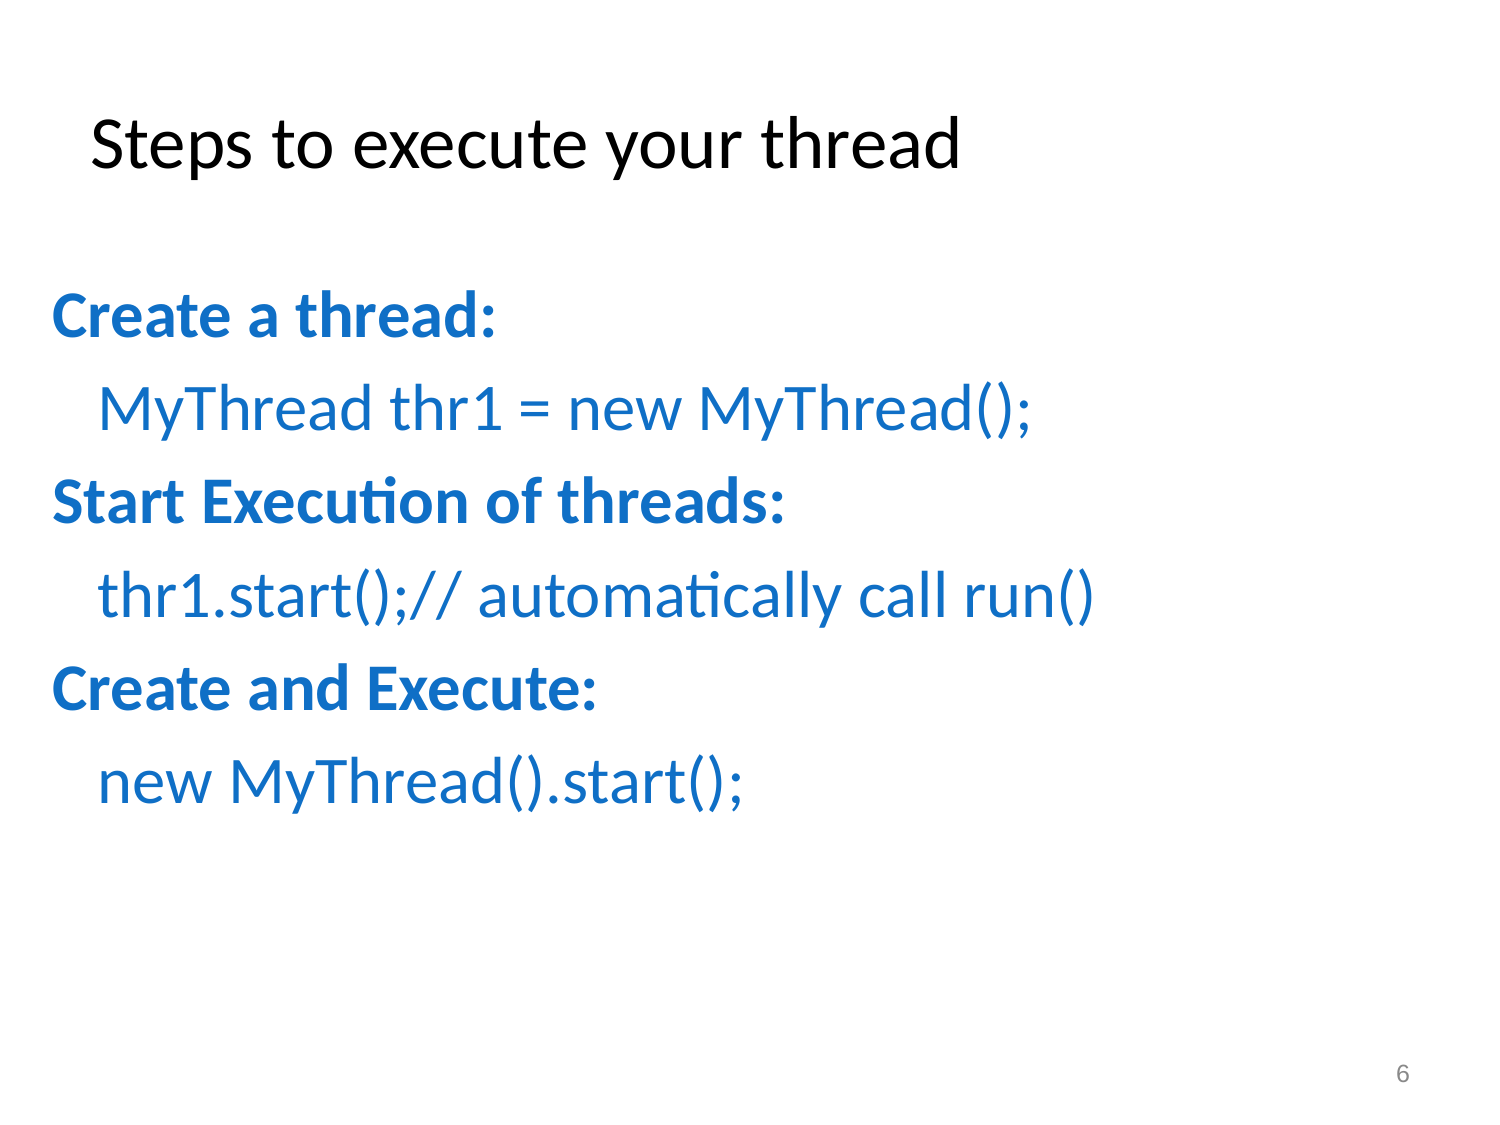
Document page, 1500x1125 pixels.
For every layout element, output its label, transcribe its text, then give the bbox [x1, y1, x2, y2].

list Create a thread: MyThread thr1 = new MyThread(); Start Execution of threads: thr1.start();// automatically call run() Create and Execute: new MyThread().start(); [37, 263, 1388, 1006]
slide_number 6 [1074, 1042, 1425, 1103]
title Steps to execute your thread [75, 45, 1425, 233]
